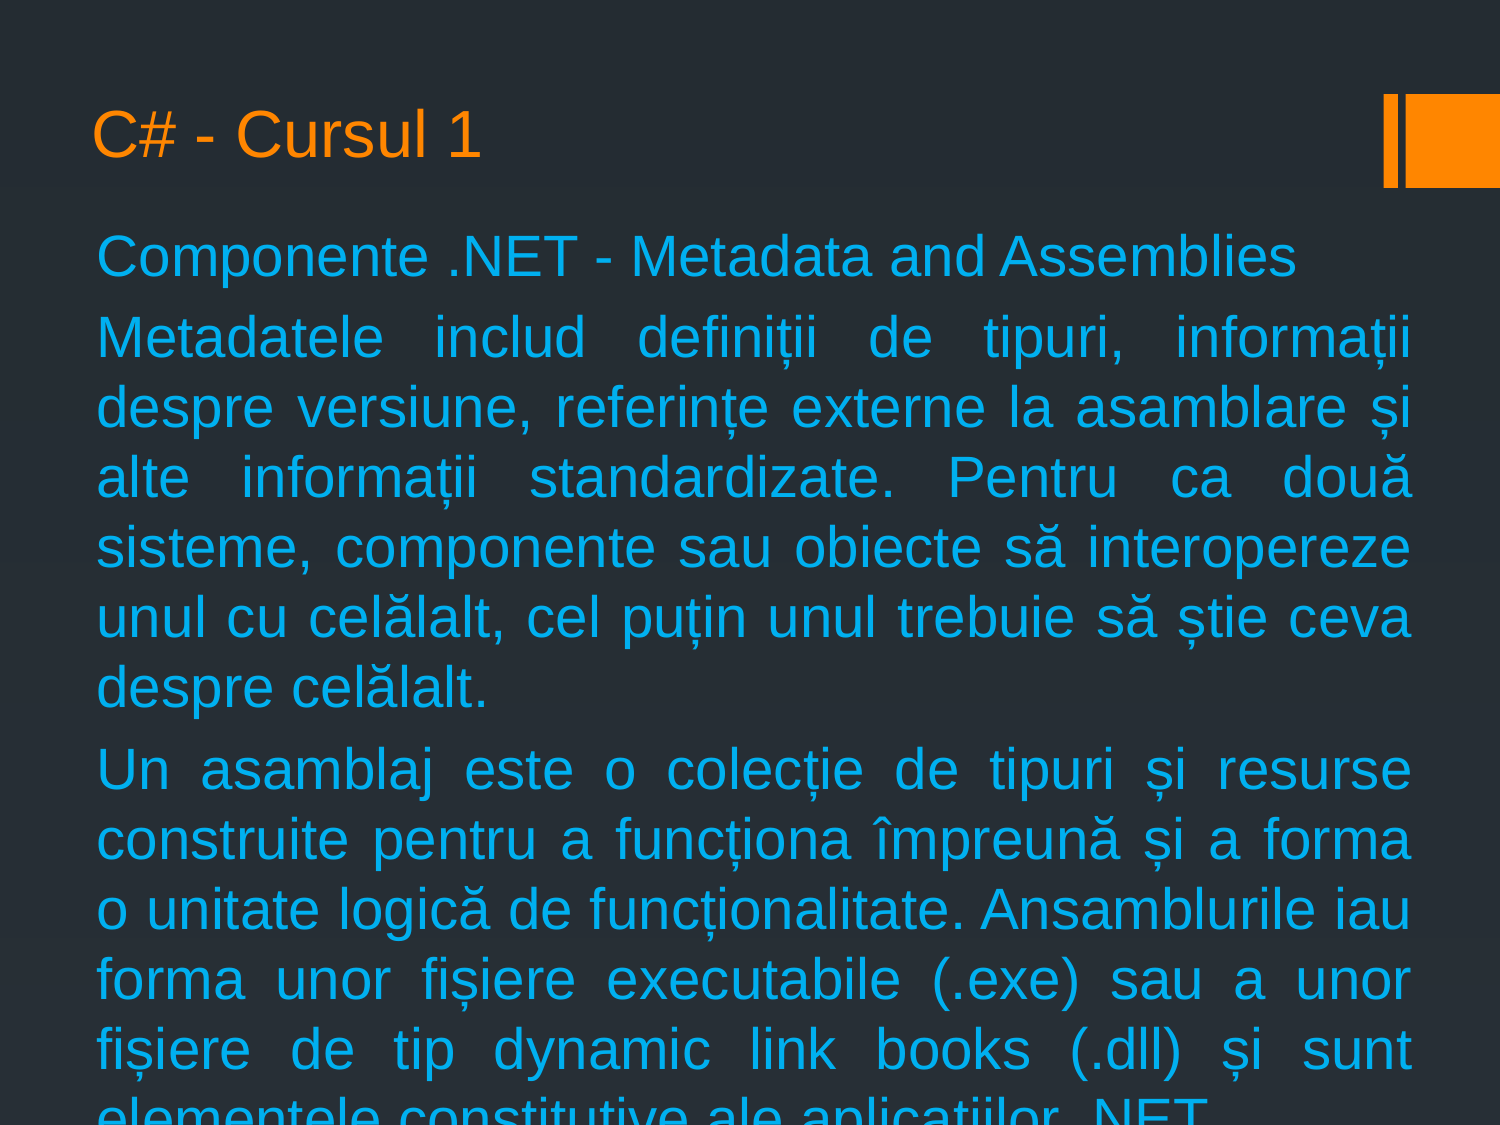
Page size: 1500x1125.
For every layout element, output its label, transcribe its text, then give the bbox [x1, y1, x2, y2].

title C# - Cursul 1 [76, 95, 1359, 179]
list Componente .NET - Metadata and Assemblies Metadatele includ definiții de tipuri, informații despre versiune, referințe externe la asamblare și alte informații standardizate. Pentru ca două sisteme, componente sau obiecte să interopereze unul cu celălalt, cel puțin unul trebuie să știe ceva despre celălalt. Un asamblaj este o colecție de tipuri și resurse construite pentru a funcționa împreună și a forma o unitate logică de funcționalitate. Ansamblurile iau forma unor fișiere executabile (.exe) sau a unor fișiere de tip dynamic link books (.dll) și sunt elementele constitutive ale aplicațiilor .NET. [76, 210, 1430, 1043]
